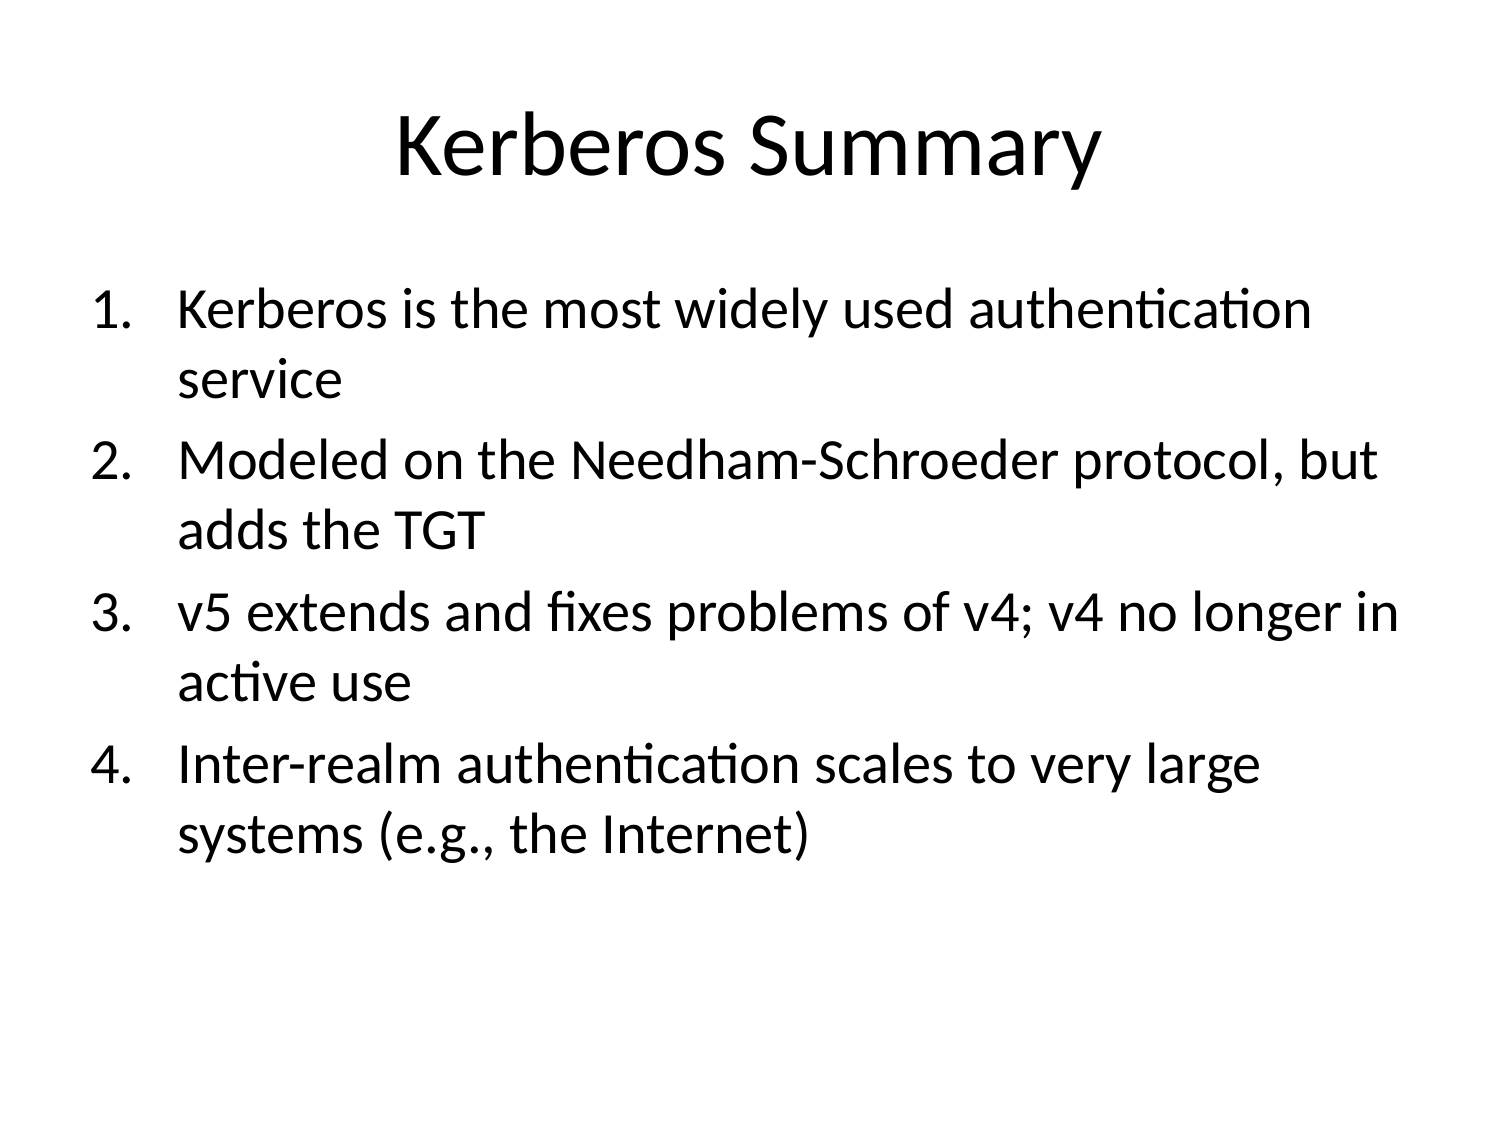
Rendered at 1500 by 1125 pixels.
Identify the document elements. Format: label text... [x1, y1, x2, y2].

list Kerberos is the most widely used authentication service Modeled on the Needham-Schroeder protocol, but adds the TGT v5 extends and fixes problems of v4; v4 no longer in active use Inter-realm authentication scales to very large systems (e.g., the Internet) [75, 262, 1425, 1005]
title Kerberos Summary [75, 45, 1425, 233]
